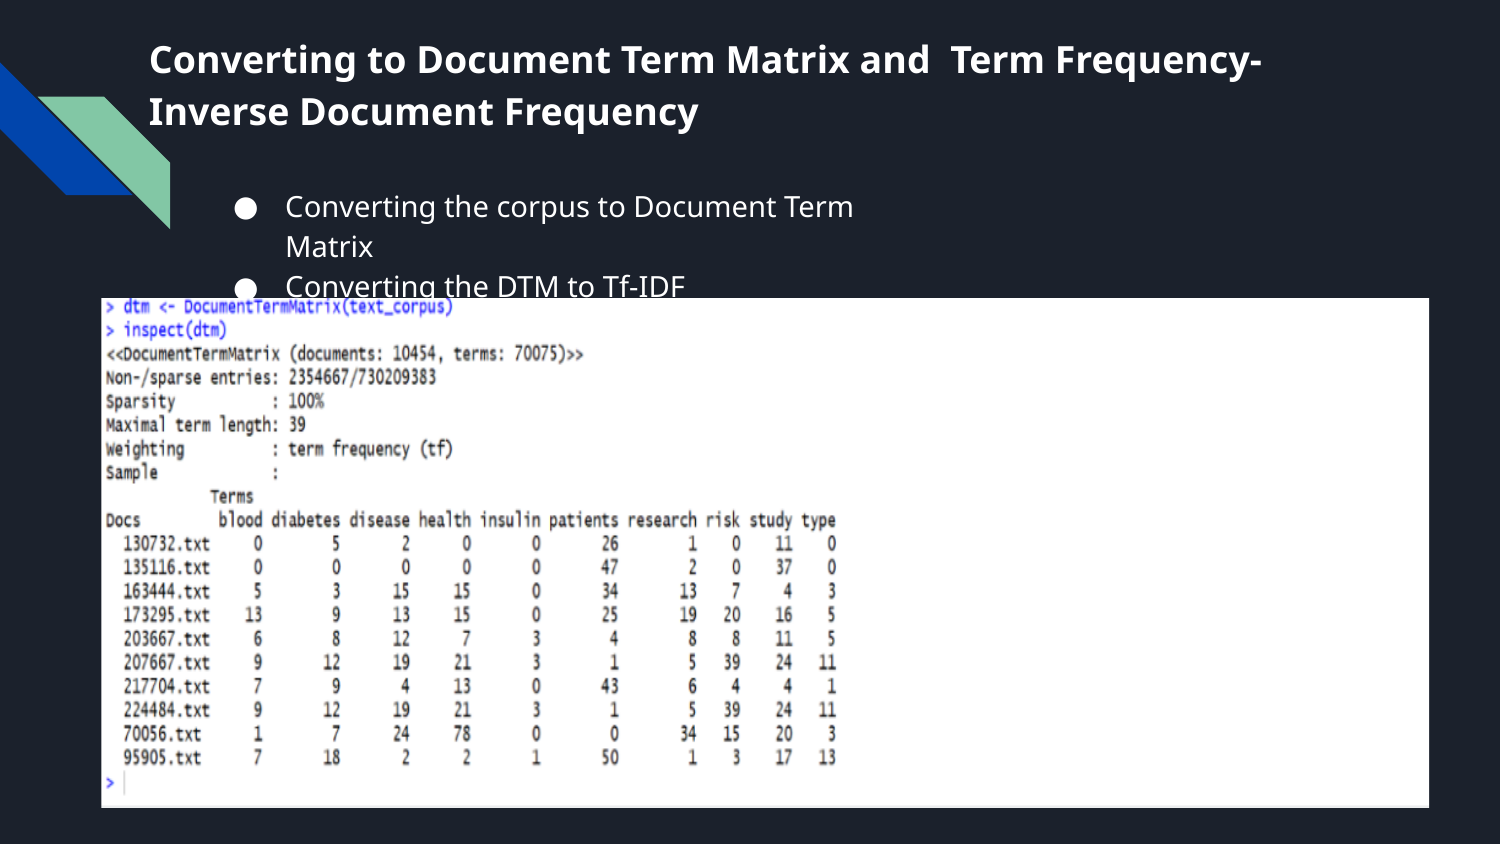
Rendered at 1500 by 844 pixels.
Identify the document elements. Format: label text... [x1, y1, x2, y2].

title Converting to Document Term Matrix and Term Frequency- Inverse Document Frequency [133, 14, 1383, 152]
picture [101, 298, 1430, 808]
list Converting the corpus to Document Term Matrix Converting the DTM to Tf-IDF [195, 168, 932, 296]
